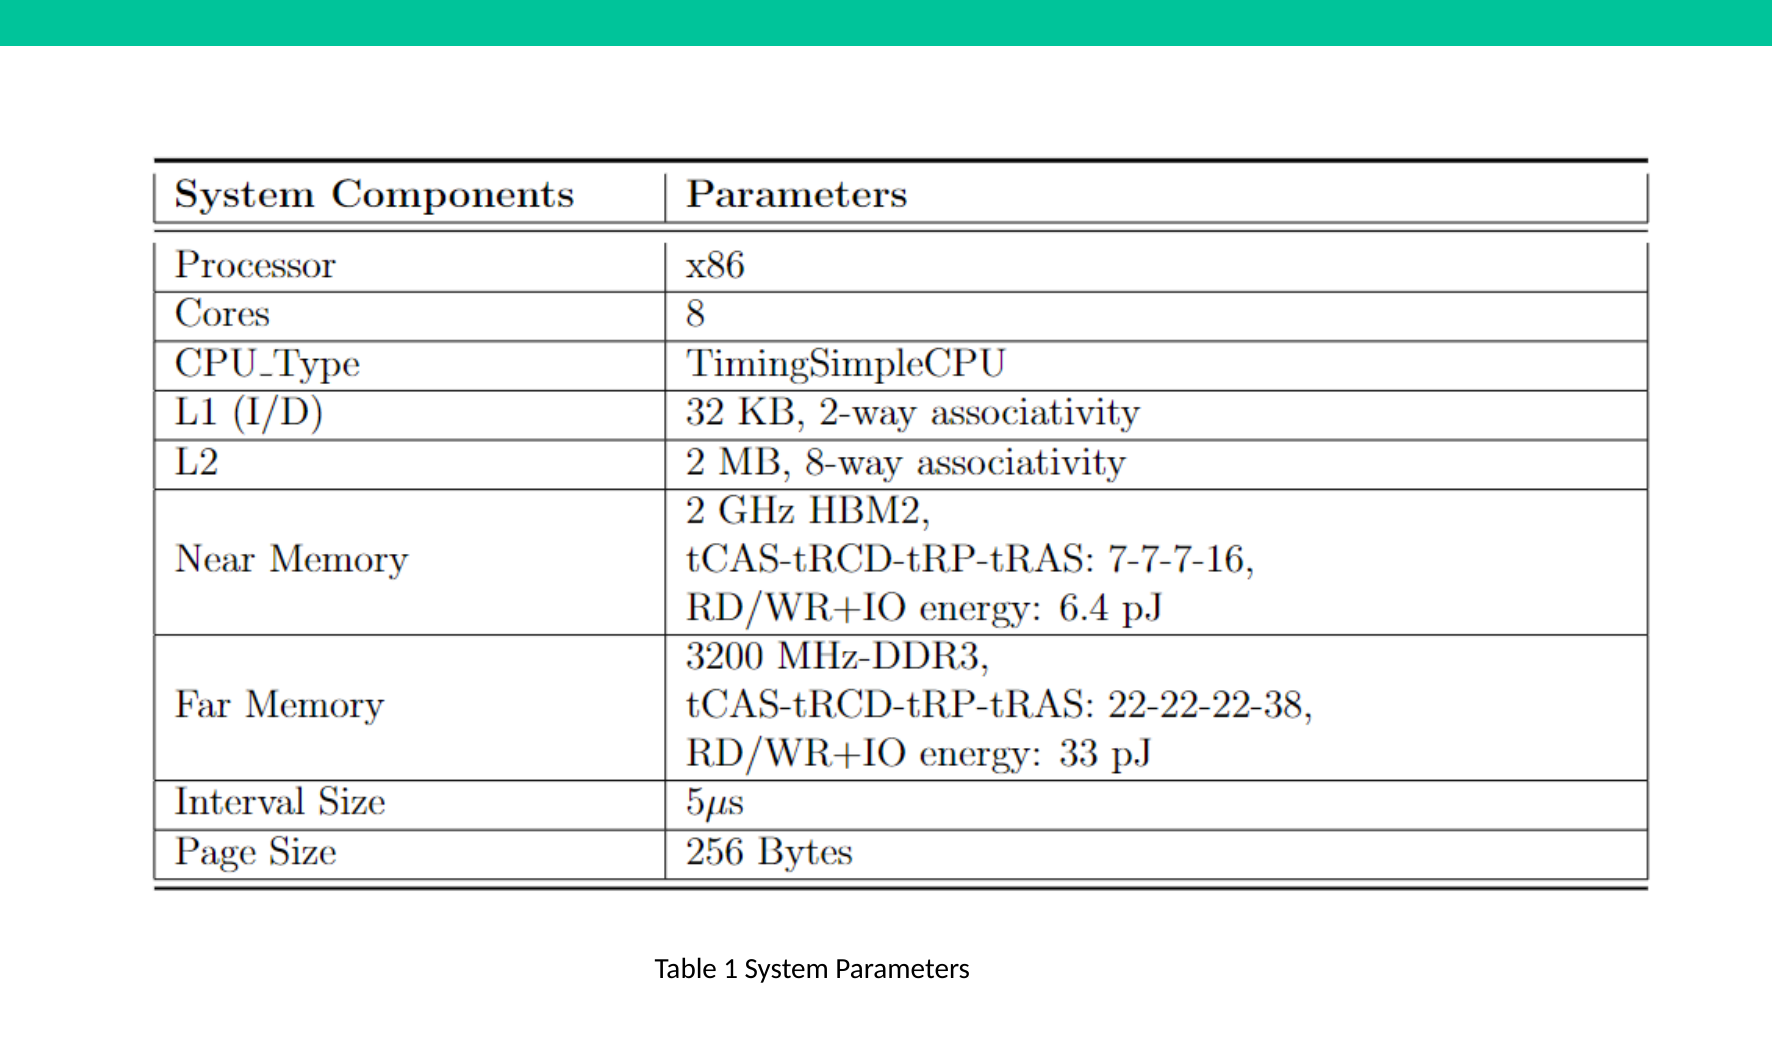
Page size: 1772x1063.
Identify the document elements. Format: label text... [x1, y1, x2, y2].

text_box Table 1 System Parameters [639, 947, 1250, 992]
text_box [0, 0, 1772, 47]
picture [100, 132, 1686, 939]
